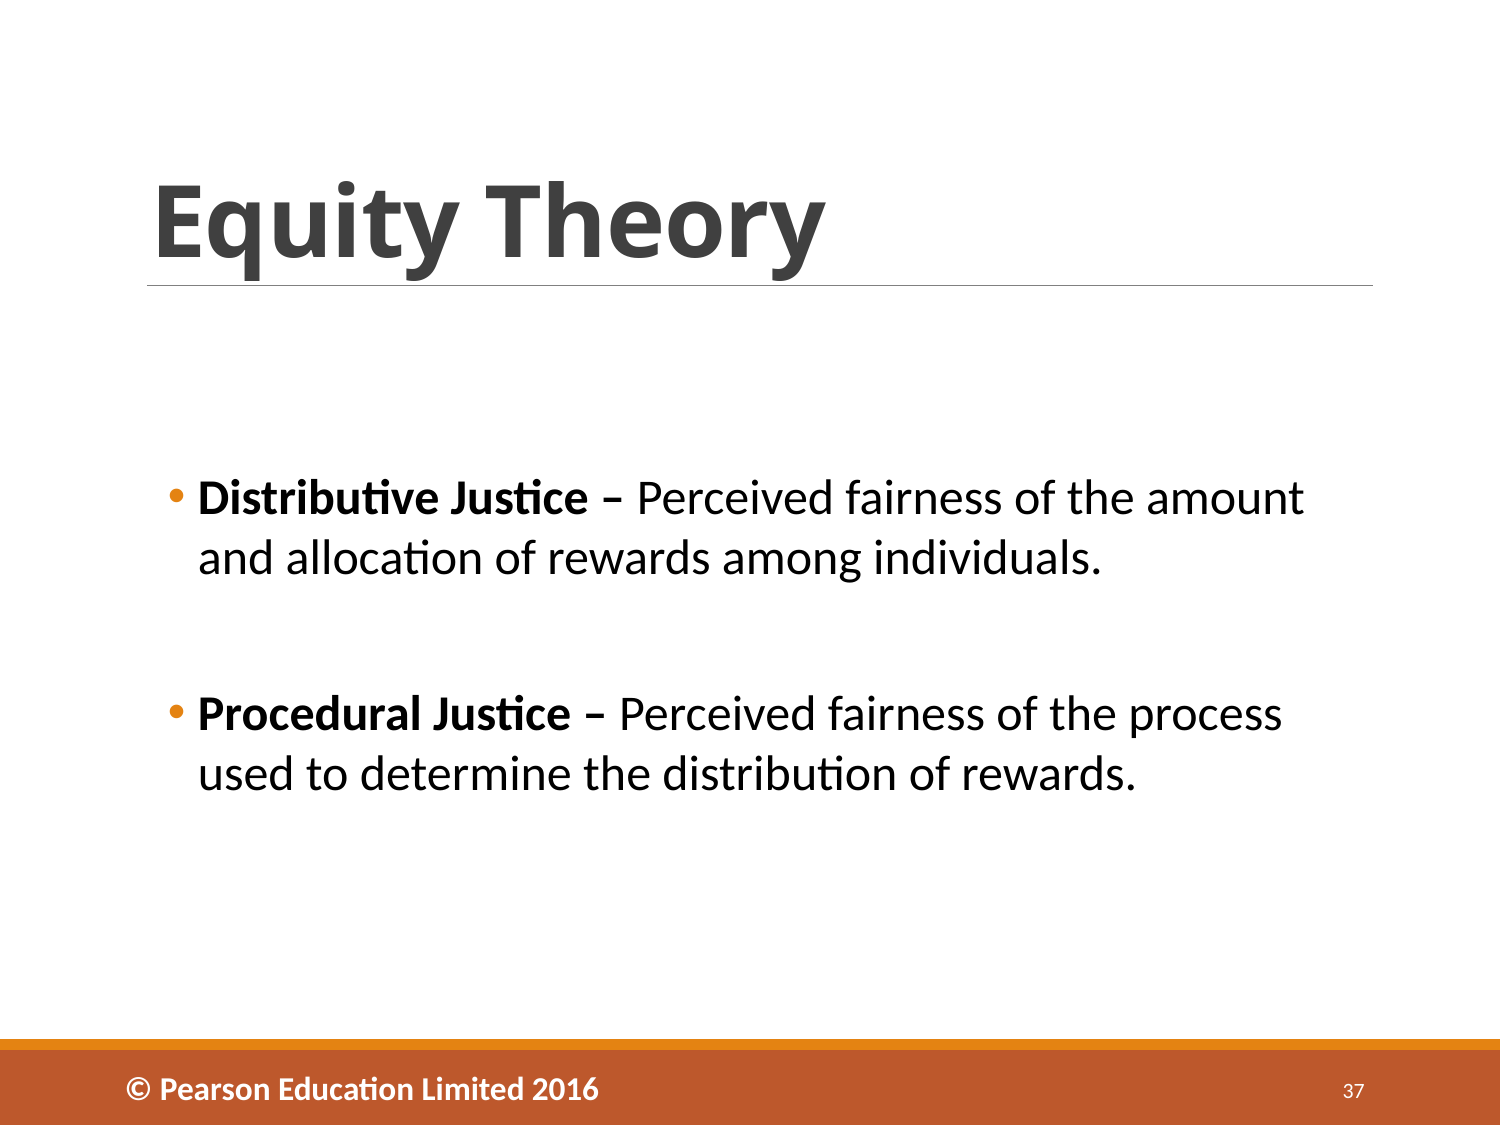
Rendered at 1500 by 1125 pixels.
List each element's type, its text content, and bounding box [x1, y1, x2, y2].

slide_number 37 [1218, 1059, 1380, 1120]
text_box © Pearson Education Limited 2016 [109, 1059, 701, 1115]
title Equity Theory [135, 47, 1373, 285]
list Distributive Justice – Perceived fairness of the amount and allocation of rewards among individuals. Procedural Justice – Perceived fairness of the process used to determine the distribution of rewards. [135, 302, 1373, 963]
